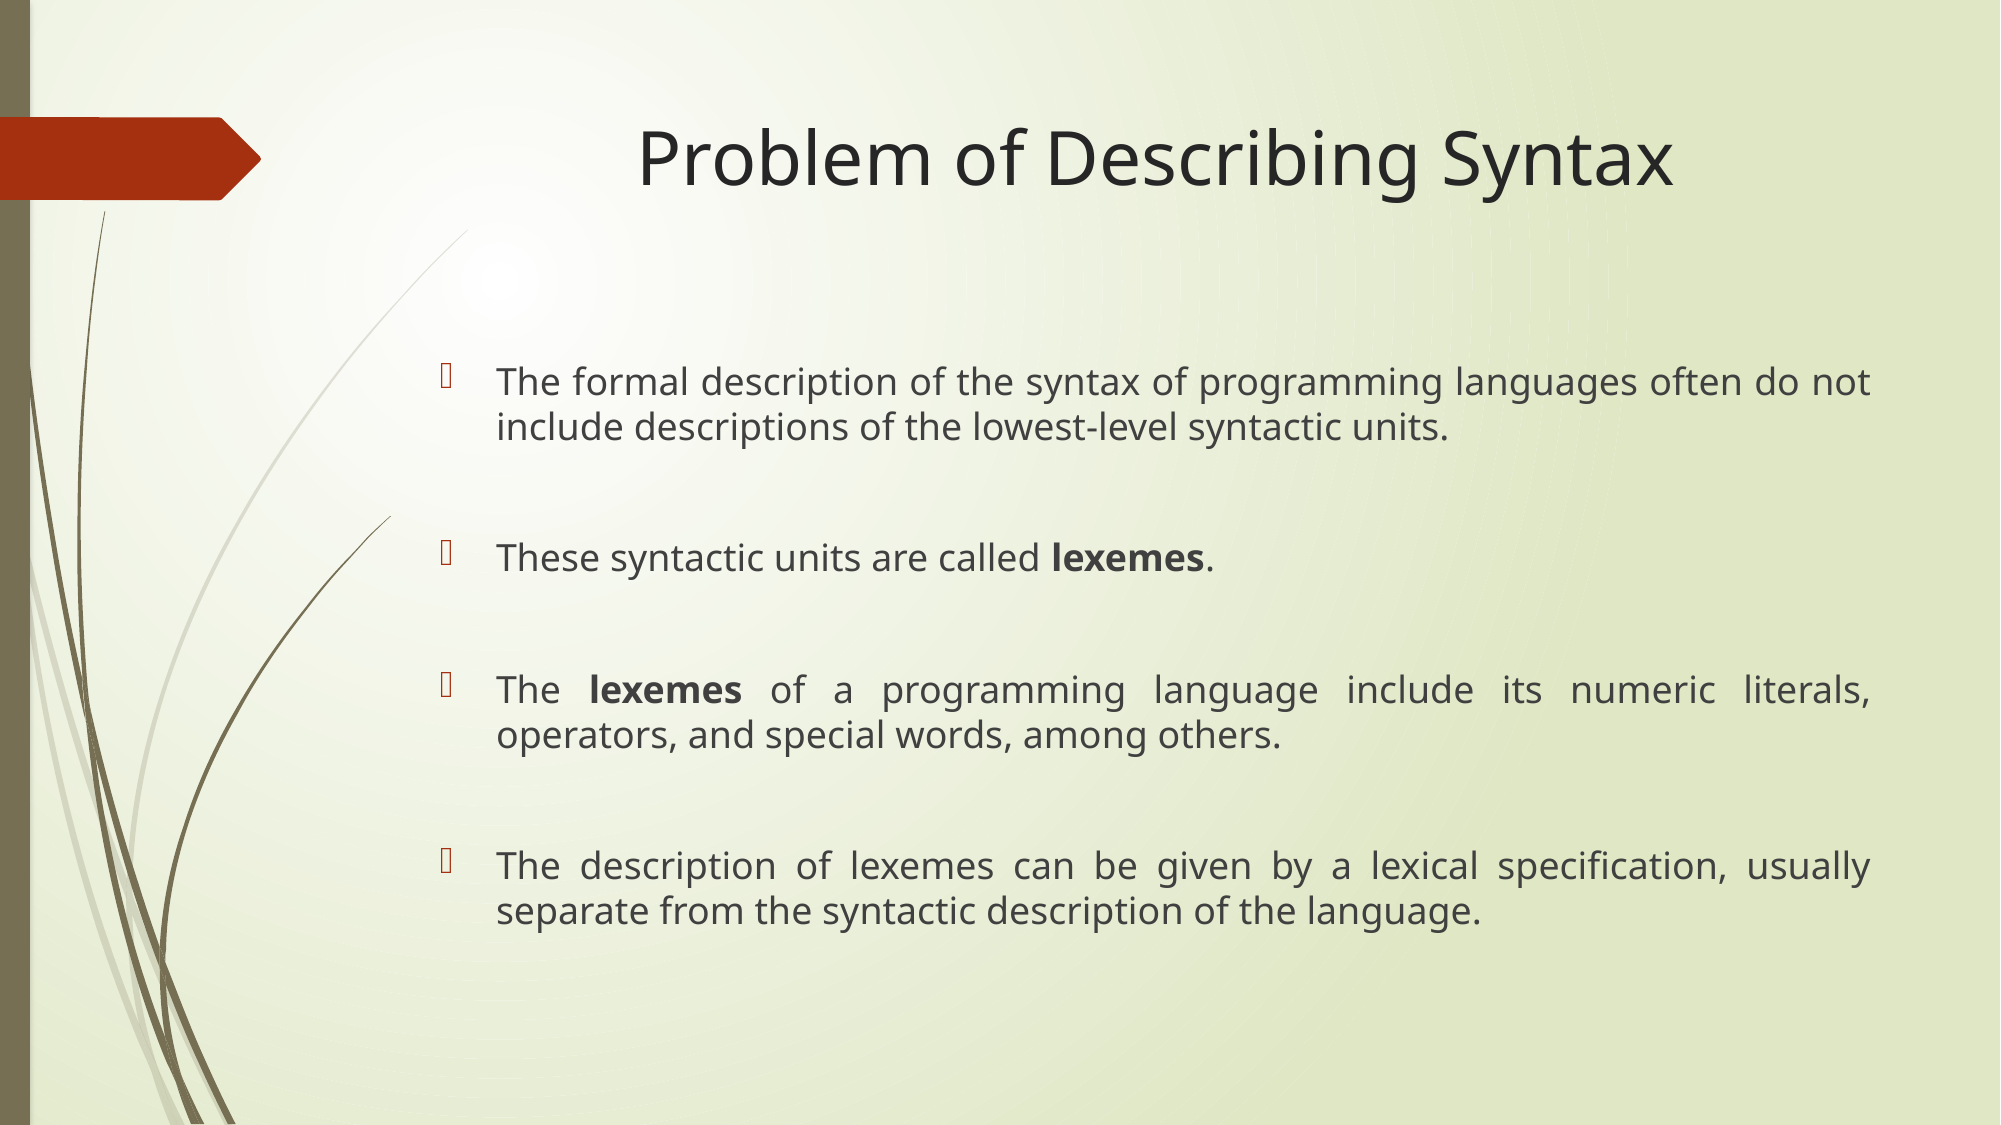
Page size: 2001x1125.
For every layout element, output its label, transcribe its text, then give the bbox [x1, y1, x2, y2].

list The formal description of the syntax of programming languages often do not include descriptions of the lowest-level syntactic units. These syntactic units are called lexemes. The lexemes of a programming language include its numeric literals, operators, and special words, among others. The description of lexemes can be given by a lexical specification, usually separate from the syntactic description of the language. [424, 350, 1888, 970]
title Problem of Describing Syntax [425, 102, 1888, 313]
